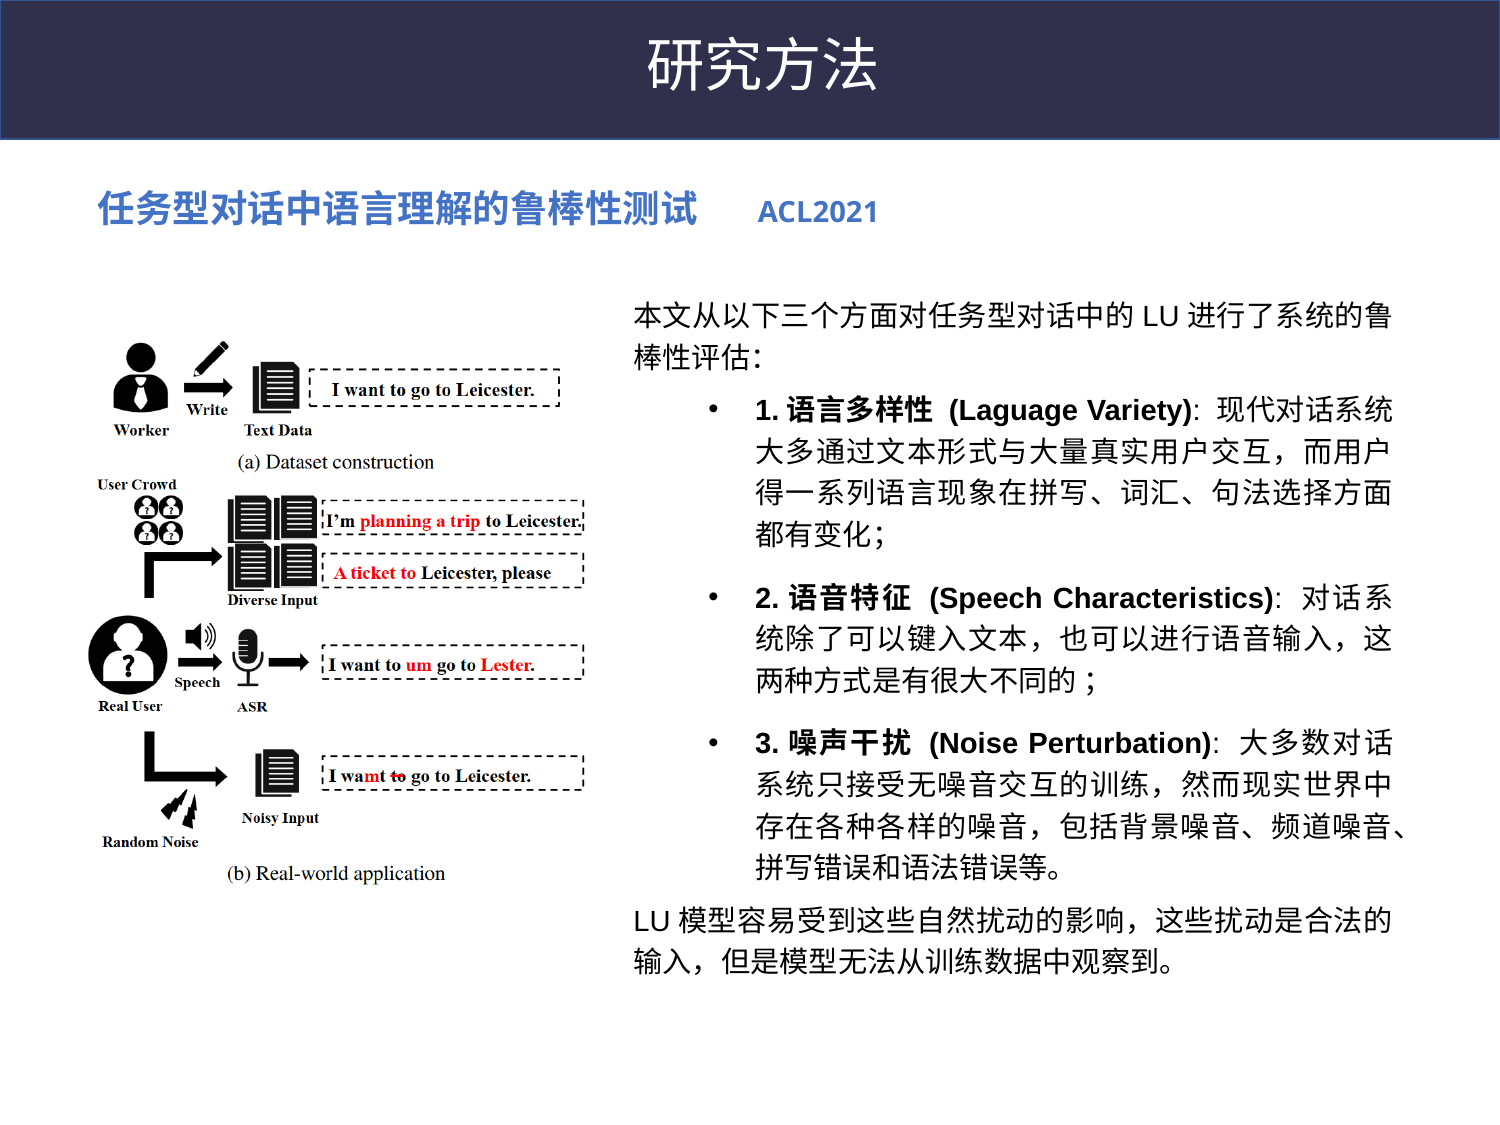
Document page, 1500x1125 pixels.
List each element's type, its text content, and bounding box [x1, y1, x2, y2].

text_box [0, 0, 1500, 140]
text_box 研究方法 [77, 21, 1449, 106]
text_box 本文从以下三个方面对任务型对话中的LU进行了系统的鲁棒性评估： 1.语言多样性 (Laguage Variety): 现代对话系统大多通过文本形式与大量真实用户交互，而用户得一系列语言现象在拼写、词汇、句法选择方面都有变化； 2.语音特征 (Speech Characteristics): 对话系统除了可以键入文本，也可以进行语音输入，这两种方式是有很大不同的 ； 3.噪声干扰 (Noise Perturbation): 大多数对话系统只接受无噪音交互的训练，然而现实世界中存在各种各样的噪音，包括背景噪音、频道噪音、拼写错误和语法错误等。 LU模型容易受到这些自然扰动的影响，这些扰动是合法的输入，但是模型无法从训练数据中观察到。 [618, 283, 1409, 986]
text_box 任务型对话中语言理解的鲁棒性测试 ACL2021 [83, 177, 895, 237]
picture [60, 315, 619, 894]
